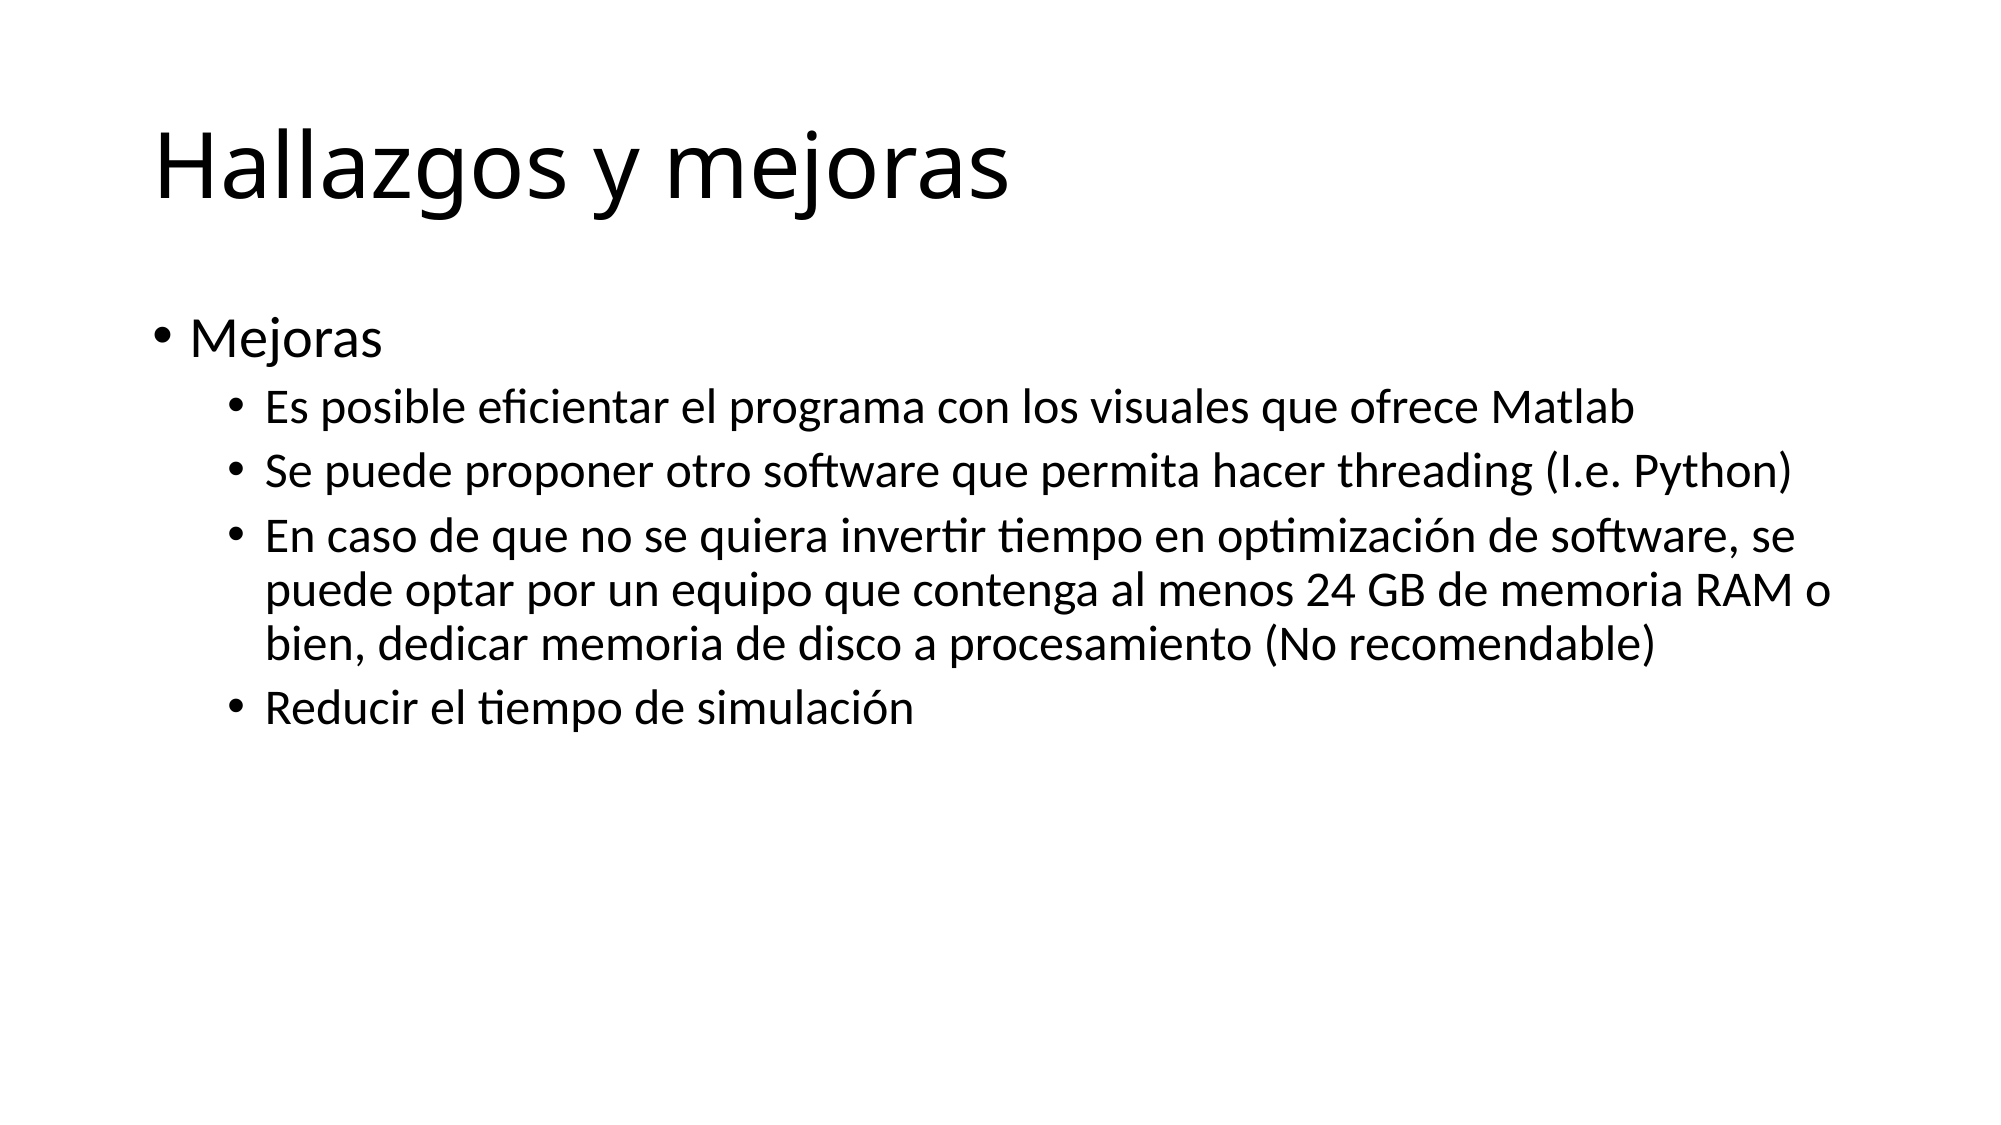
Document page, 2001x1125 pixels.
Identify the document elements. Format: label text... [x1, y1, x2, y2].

title Hallazgos y mejoras [137, 59, 1863, 278]
list Mejoras Es posible eficientar el programa con los visuales que ofrece Matlab Se puede proponer otro software que permita hacer threading (I.e. Python) En caso de que no se quiera invertir tiempo en optimización de software, se puede optar por un equipo que contenga al menos 24 GB de memoria RAM o bien, dedicar memoria de disco a procesamiento (No recomendable) Reducir el tiempo de simulación [137, 299, 1863, 1014]
